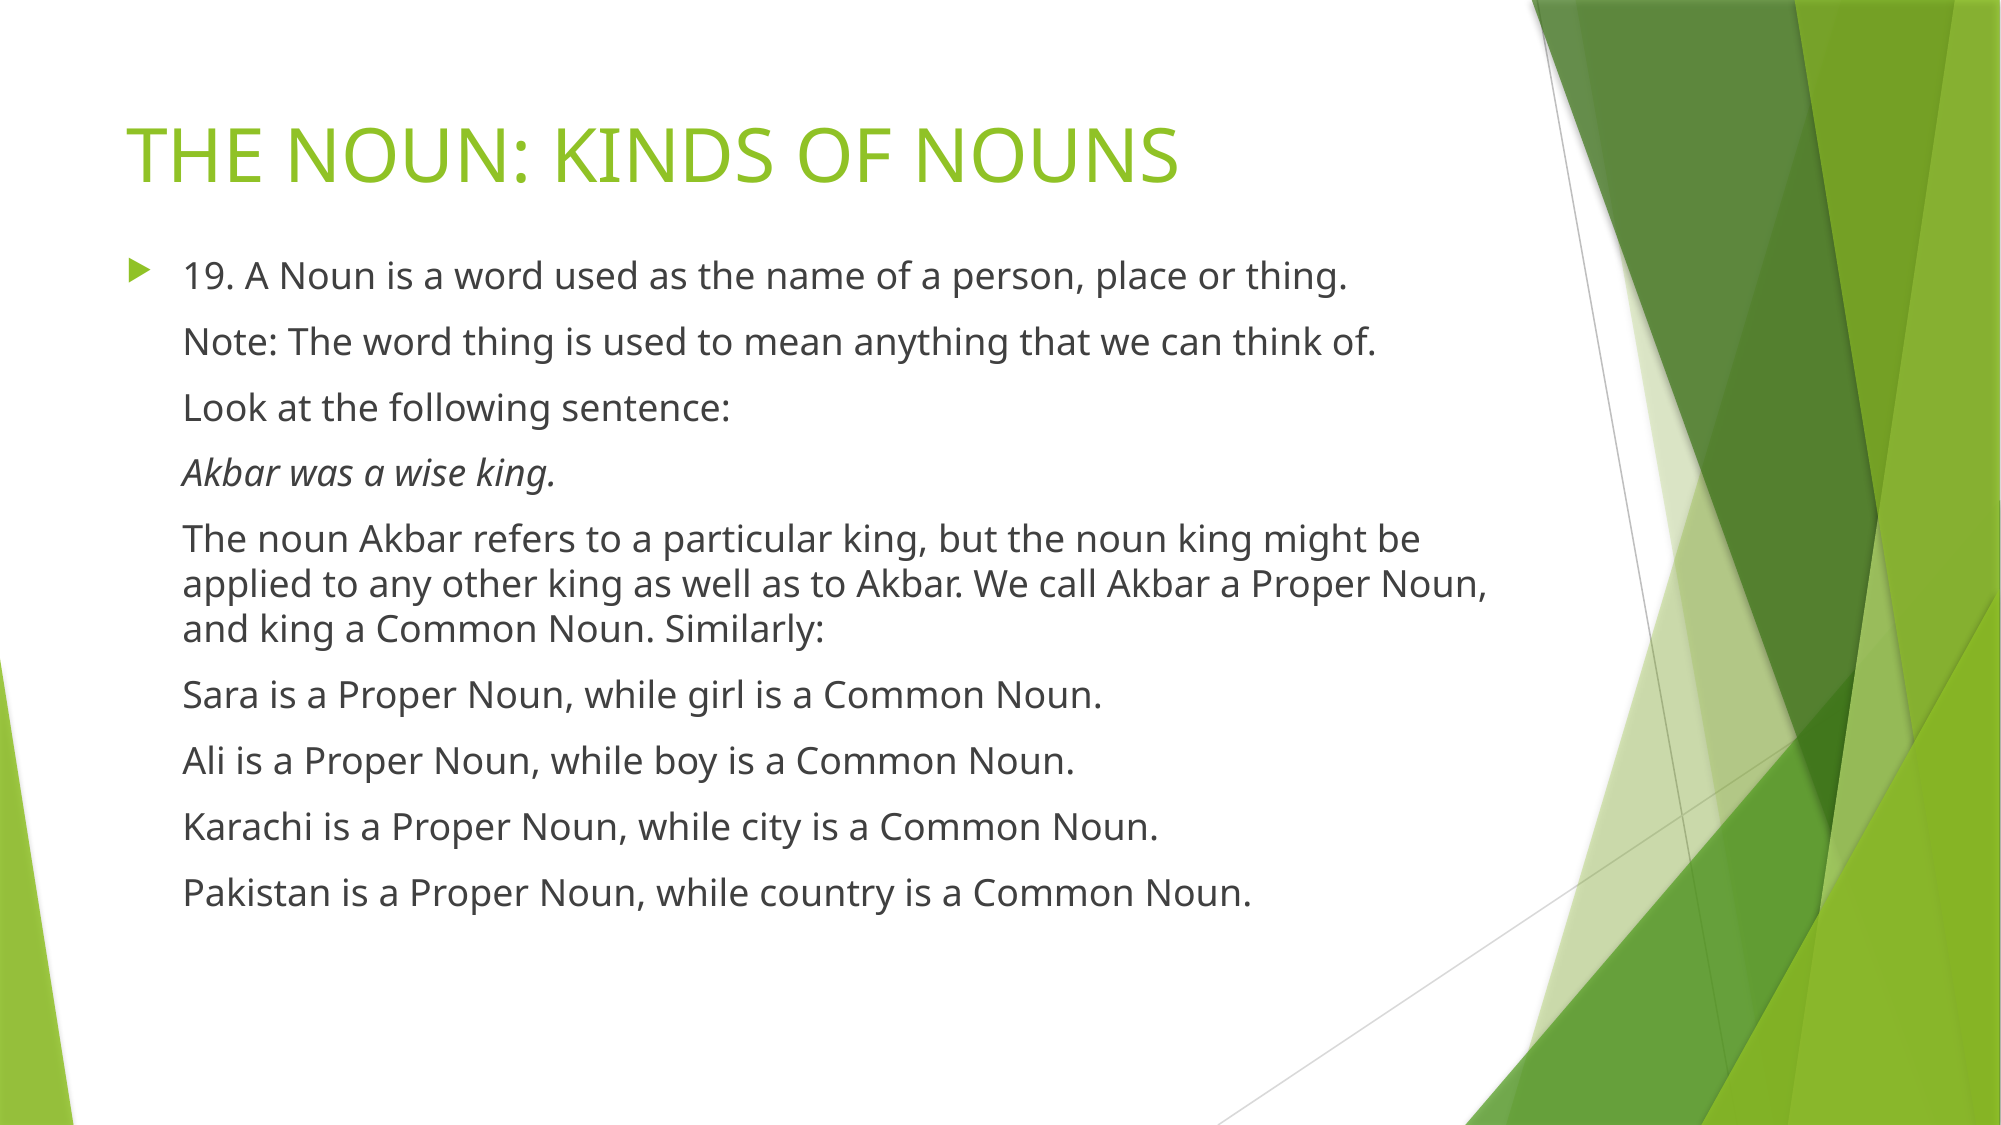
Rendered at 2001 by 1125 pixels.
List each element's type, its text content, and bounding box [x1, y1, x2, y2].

list 19. A Noun is a word used as the name of a person, place or thing. Note: The word thing is used to mean anything that we can think of. Look at the following sentence: Akbar was a wise king. The noun Akbar refers to a particular king, but the noun king might be applied to any other king as well as to Akbar. We call Akbar a Proper Noun, and king a Common Noun. Similarly: Sara is a Proper Noun, while girl is a Common Noun. Ali is a Proper Noun, while boy is a Common Noun. Karachi is a Proper Noun, while city is a Common Noun. Pakistan is a Proper Noun, while country is a Common Noun. [111, 244, 1522, 1098]
title THE NOUN: KINDS OF NOUNS [111, 99, 1522, 244]
